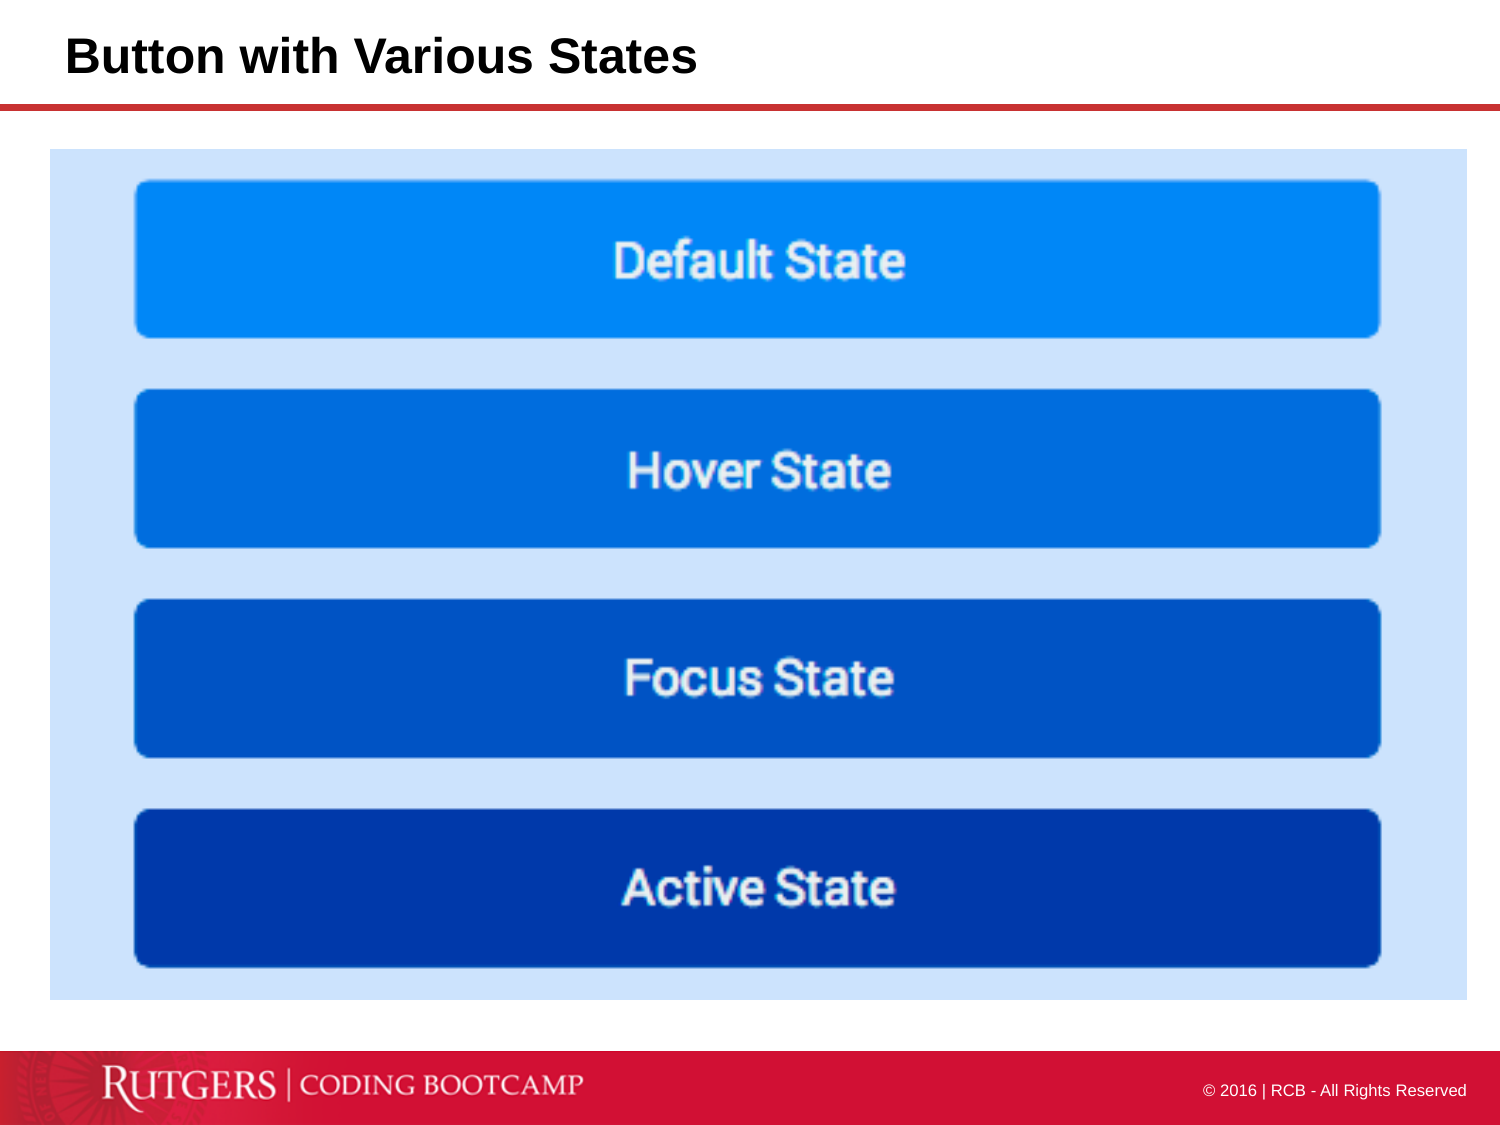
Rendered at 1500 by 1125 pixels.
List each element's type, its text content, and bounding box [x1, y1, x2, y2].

text_box Button with Various States [50, 16, 913, 91]
text_box [648, 1049, 1500, 1125]
picture [49, 149, 1467, 1001]
text_box [0, 0, 1500, 104]
picture [0, 1051, 651, 1125]
text_box © 2016 | RCB - All Rights Reserved [1024, 1072, 1483, 1108]
